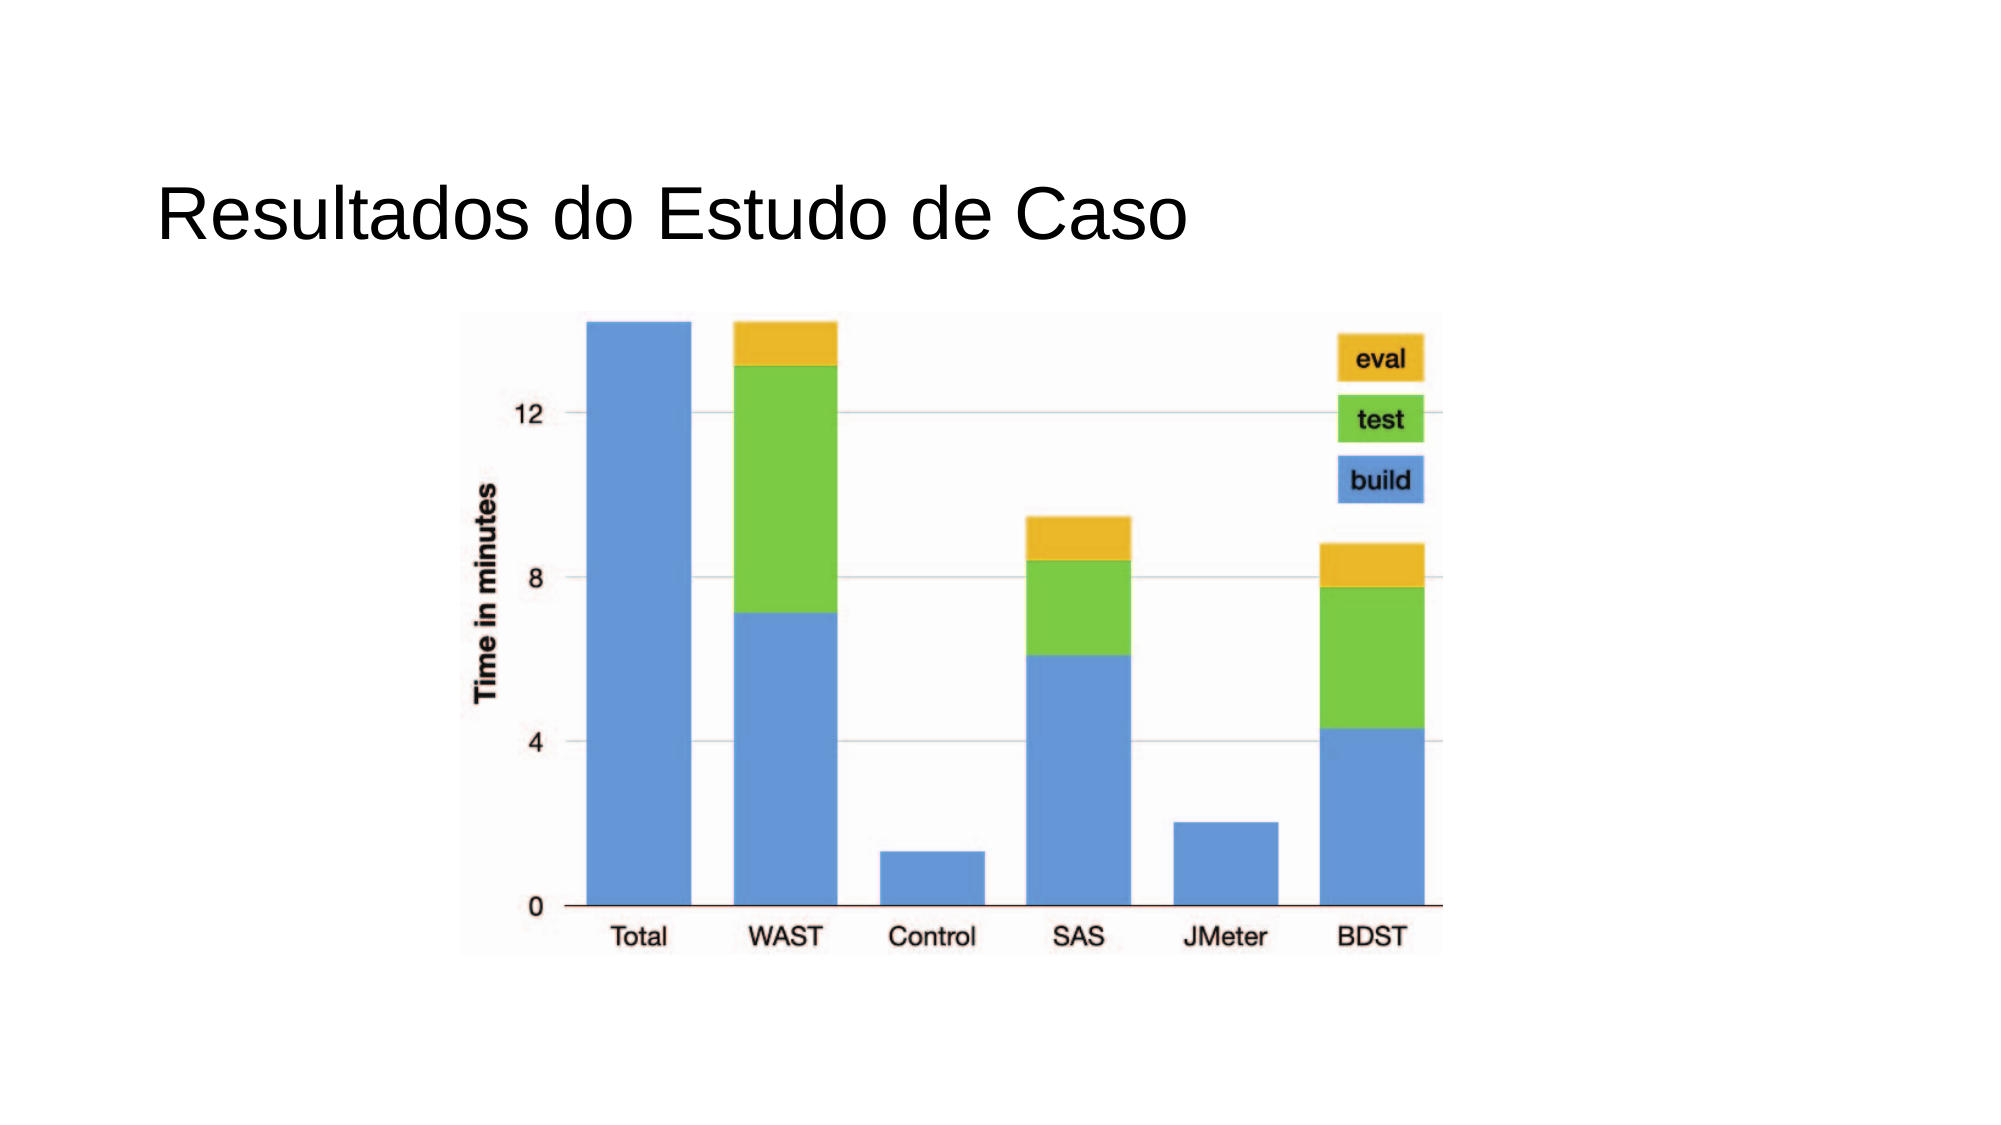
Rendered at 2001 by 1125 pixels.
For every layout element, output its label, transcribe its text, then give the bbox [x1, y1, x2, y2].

picture [460, 311, 1443, 955]
text_box Resultados do Estudo de Caso [141, 157, 1206, 263]
